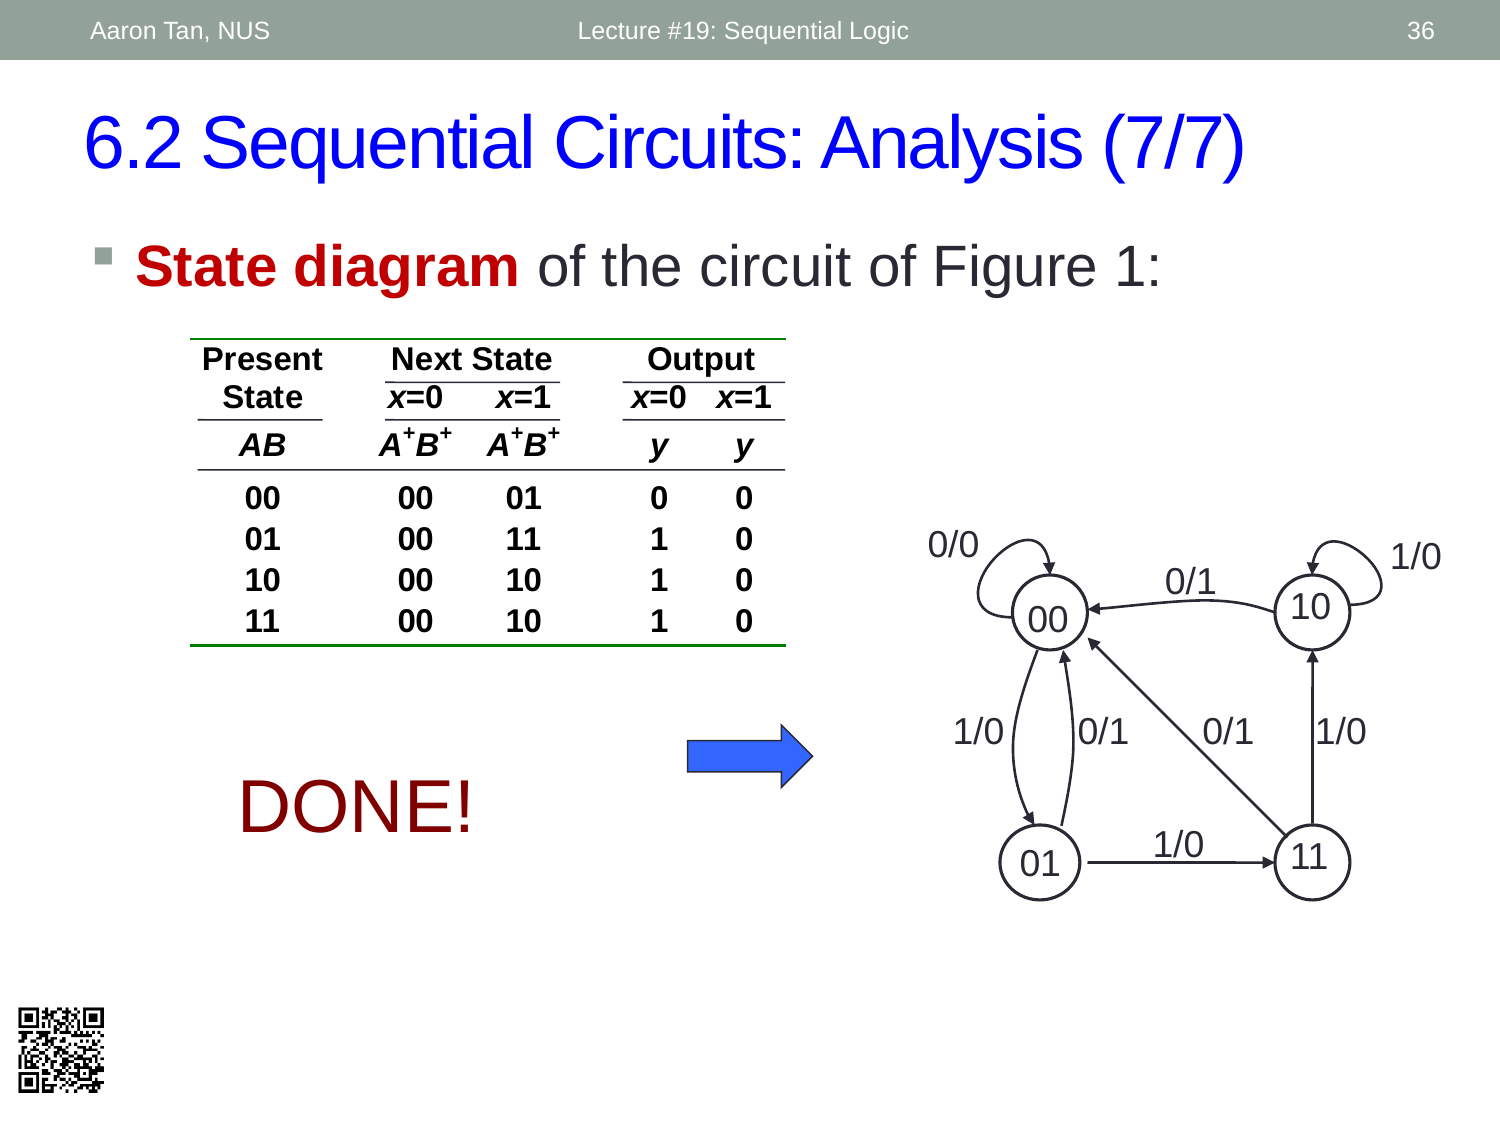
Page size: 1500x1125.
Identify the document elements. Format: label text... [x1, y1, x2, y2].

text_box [174, 337, 799, 741]
footer Lecture #19: Sequential Logic [562, 3, 1238, 57]
text_box DONE! [199, 749, 513, 855]
slide_number 36 [1308, 3, 1450, 57]
text_box [687, 746, 813, 788]
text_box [912, 512, 1458, 901]
picture [12, 1001, 109, 1098]
title 6.2 Sequential Circuits: Analysis (7/7) [68, 86, 1450, 192]
text_box State diagram of the circuit of Figure 1: [74, 220, 1425, 1027]
slide_number Aaron Tan, NUS [75, 3, 550, 57]
